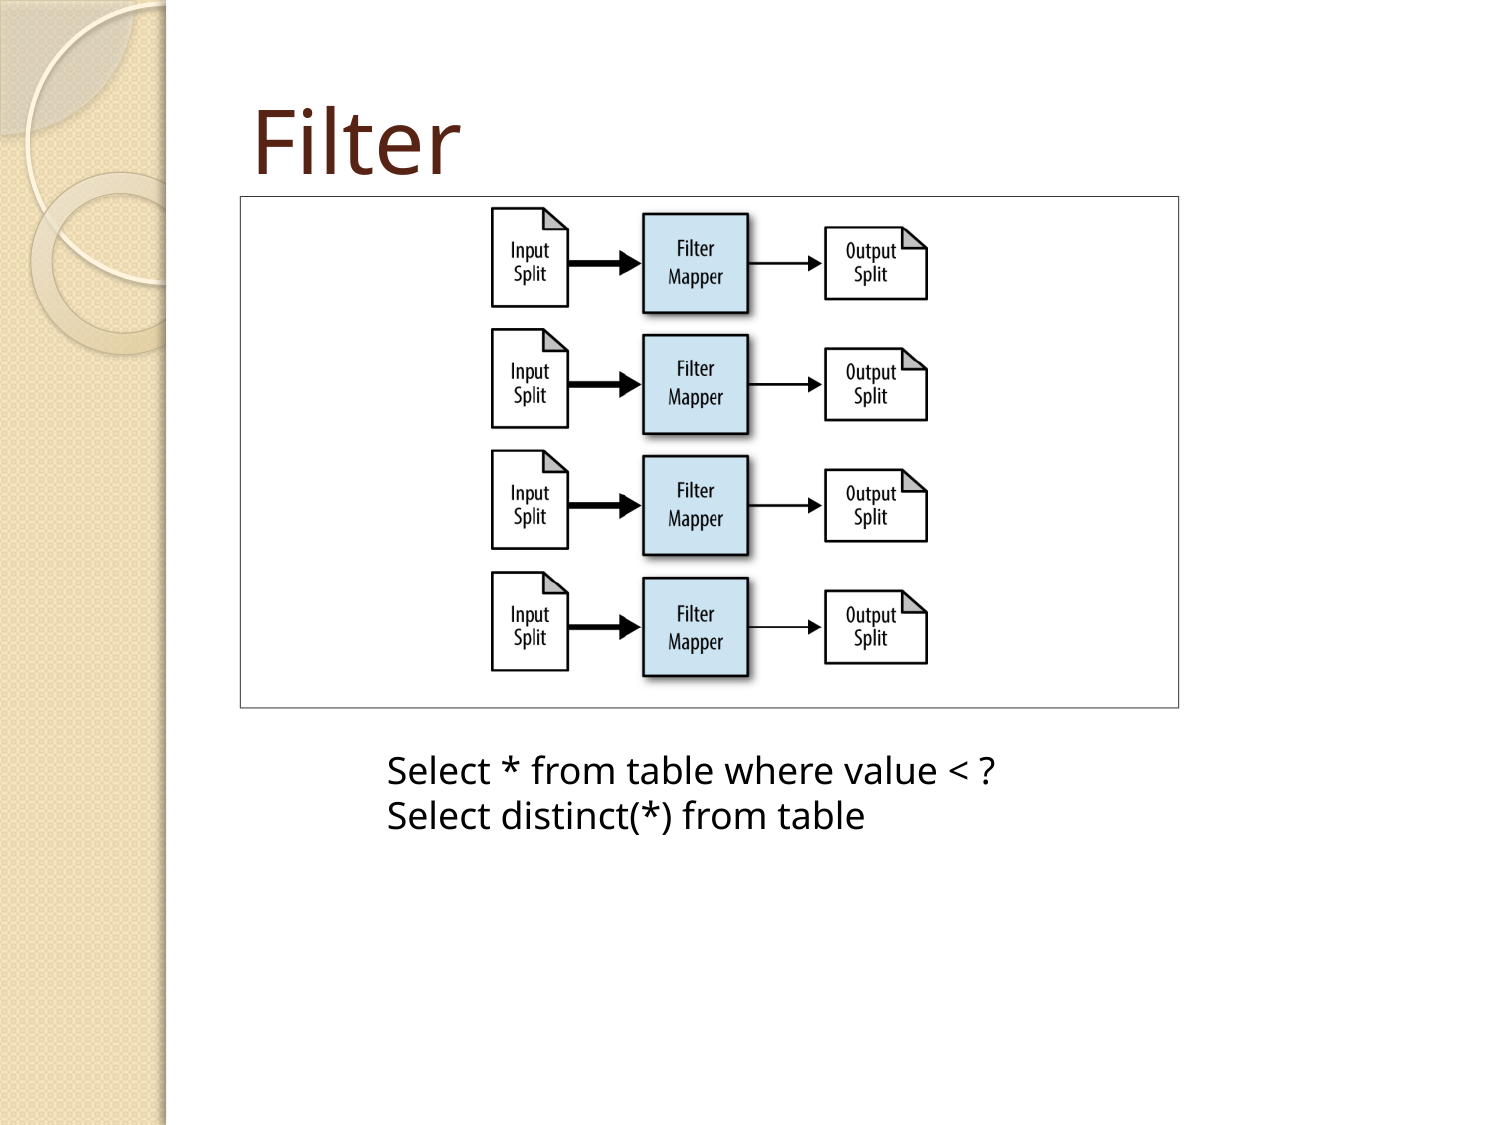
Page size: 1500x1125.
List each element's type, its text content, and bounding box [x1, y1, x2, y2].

picture [218, 184, 1213, 717]
text_box Select * from table where value < ? Select distinct(*) from table [372, 739, 1011, 845]
title Filter [235, 45, 1466, 233]
